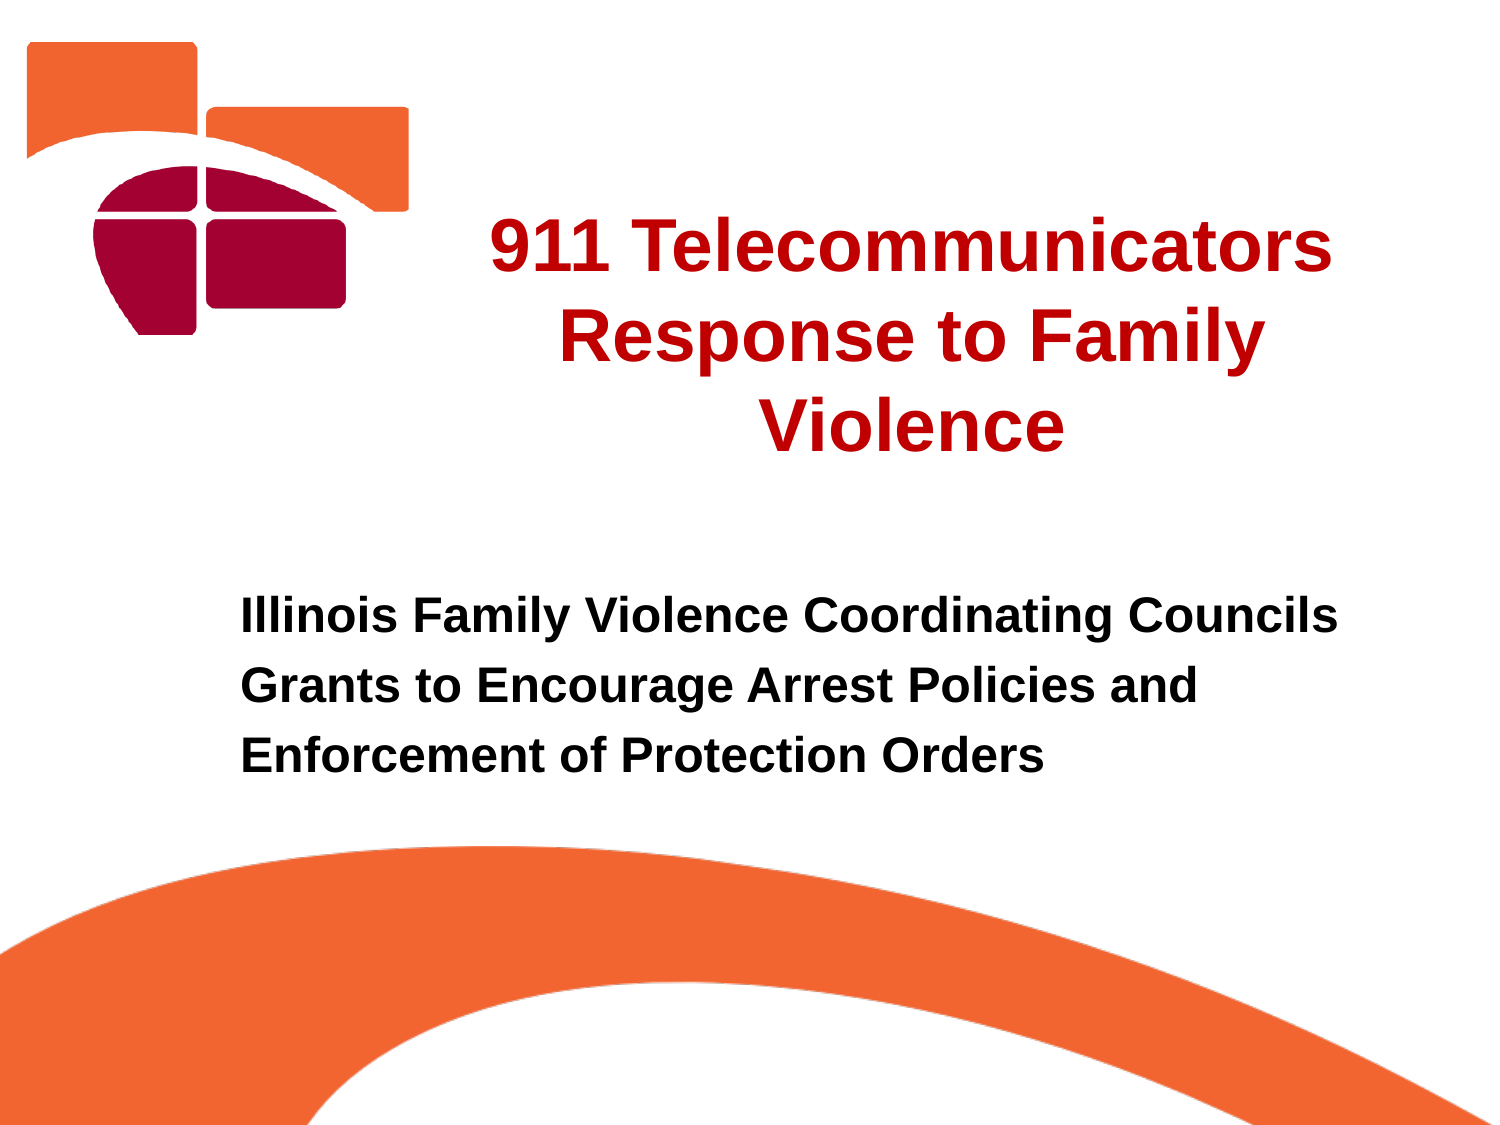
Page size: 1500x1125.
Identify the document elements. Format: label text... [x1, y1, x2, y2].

list Illinois Family Violence Coordinating Councils Grants to Encourage Arrest Policies and Enforcement of Protection Orders [225, 575, 1400, 823]
title 911 Telecommunicators Response to Family Violence [450, 174, 1375, 488]
